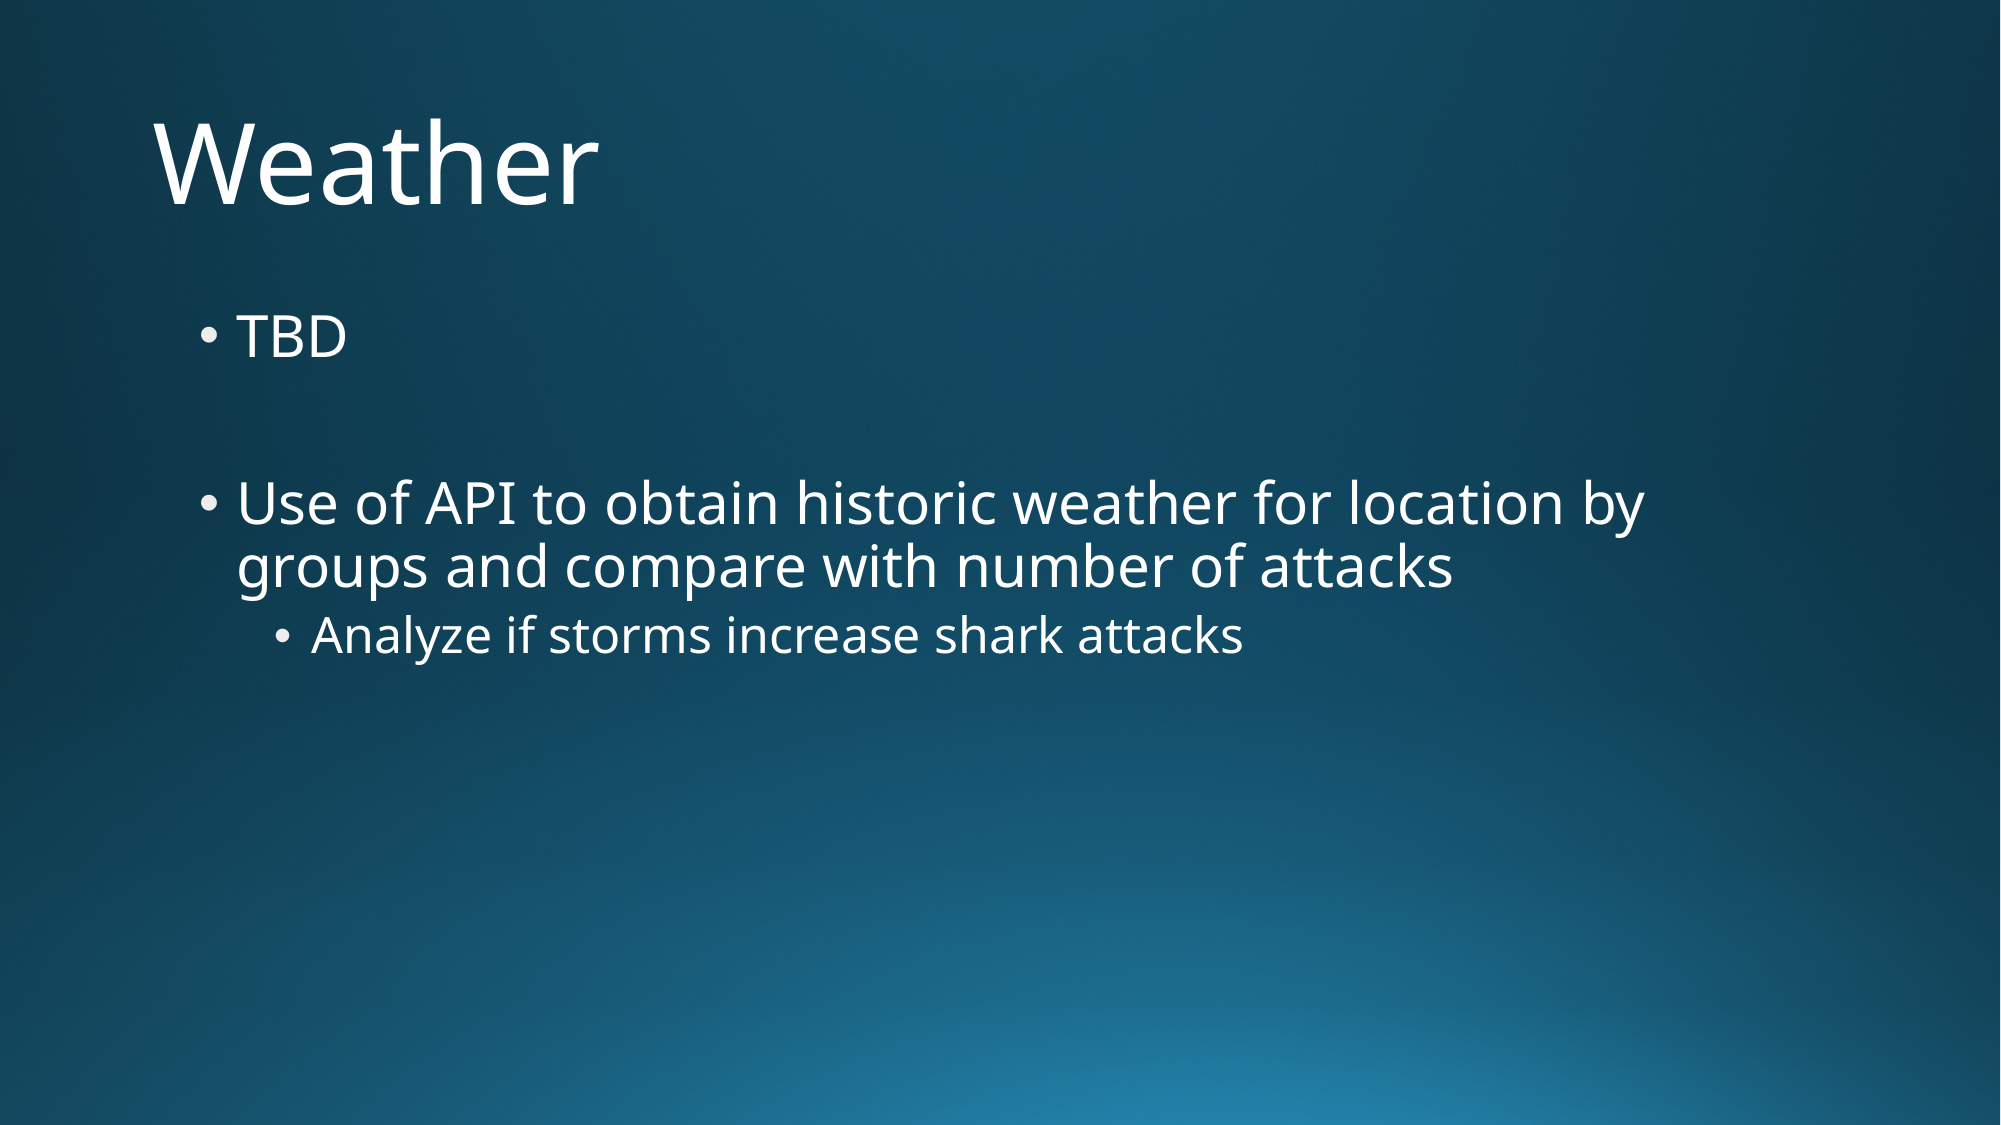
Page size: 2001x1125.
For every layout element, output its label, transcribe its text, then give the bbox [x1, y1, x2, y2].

picture [0, 0, 2001, 1125]
title Weather [137, 59, 1863, 278]
list TBD Use of API to obtain historic weather for location by groups and compare with number of attacks Analyze if storms increase shark attacks [183, 299, 1863, 1014]
